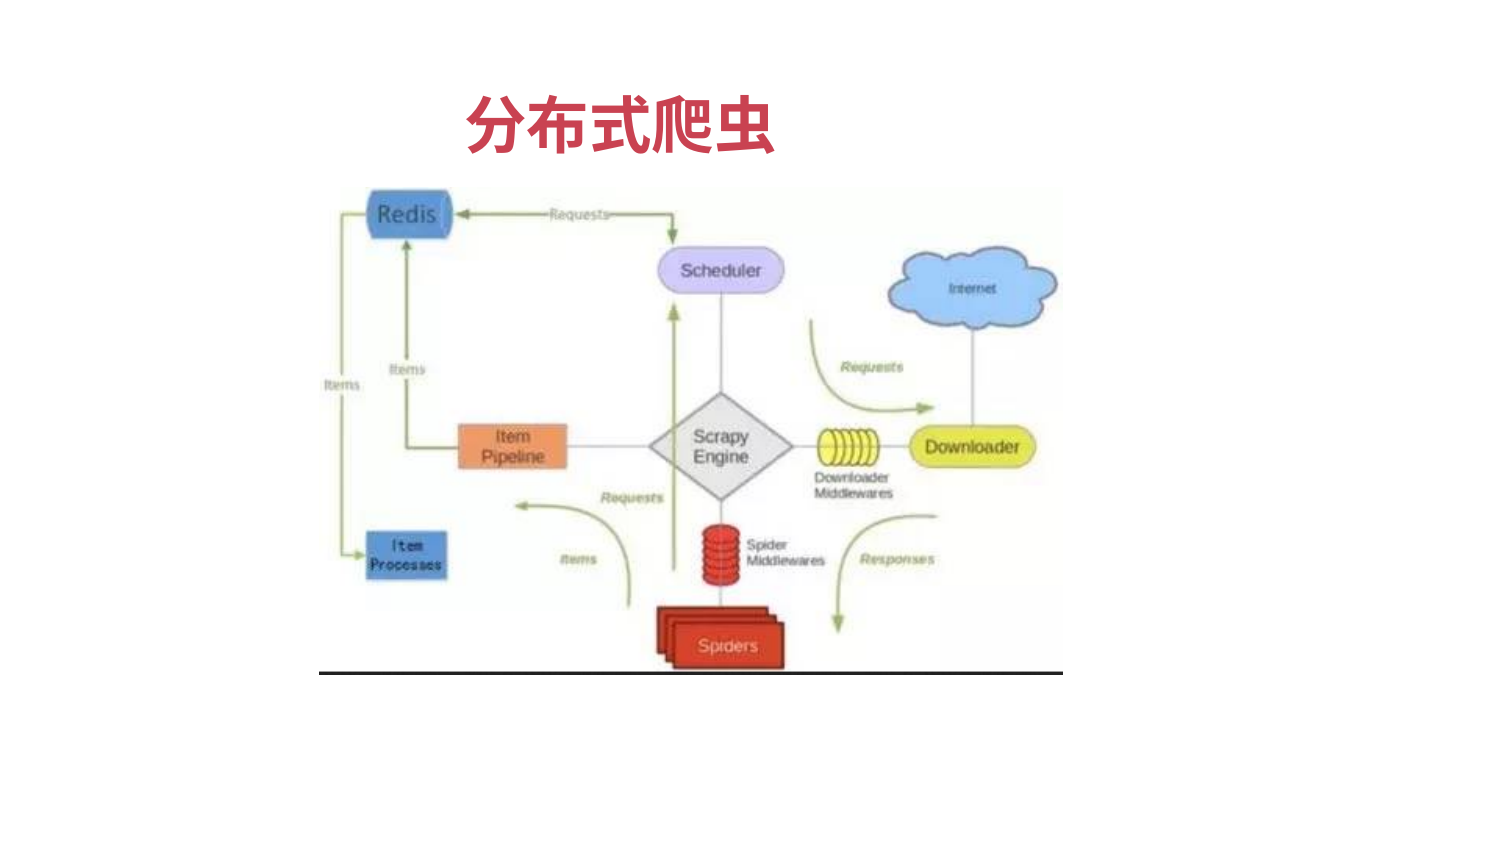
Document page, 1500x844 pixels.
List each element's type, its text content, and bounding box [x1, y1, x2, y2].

text_box 分布式爬虫 [88, 78, 1153, 174]
picture [319, 187, 1063, 675]
